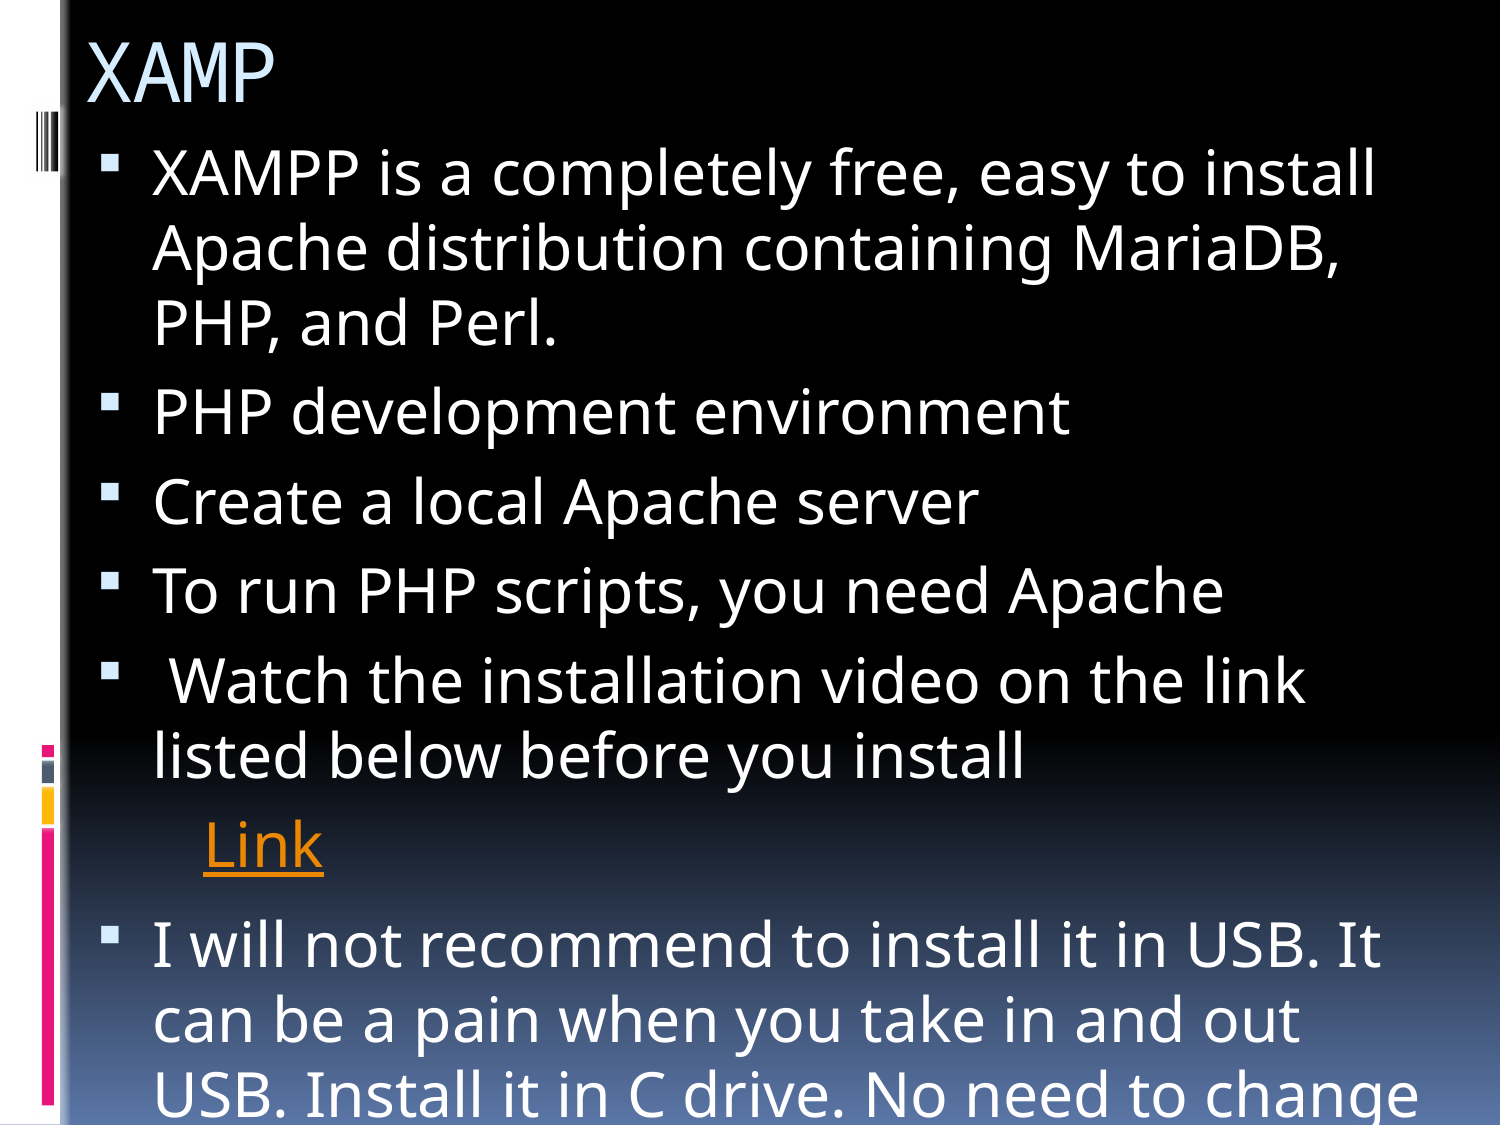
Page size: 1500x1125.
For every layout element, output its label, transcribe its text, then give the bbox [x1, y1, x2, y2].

list XAMPP is a completely free, easy to install Apache distribution containing MariaDB, PHP, and Perl. PHP development environment Create a local Apache server To run PHP scripts, you need Apache Watch the installation video on the link listed below before you install Link I will not recommend to install it in USB. It can be a pain when you take in and out USB. Install it in C drive. No need to change ports [70, 125, 1454, 1114]
title XAMP [70, 11, 1454, 125]
